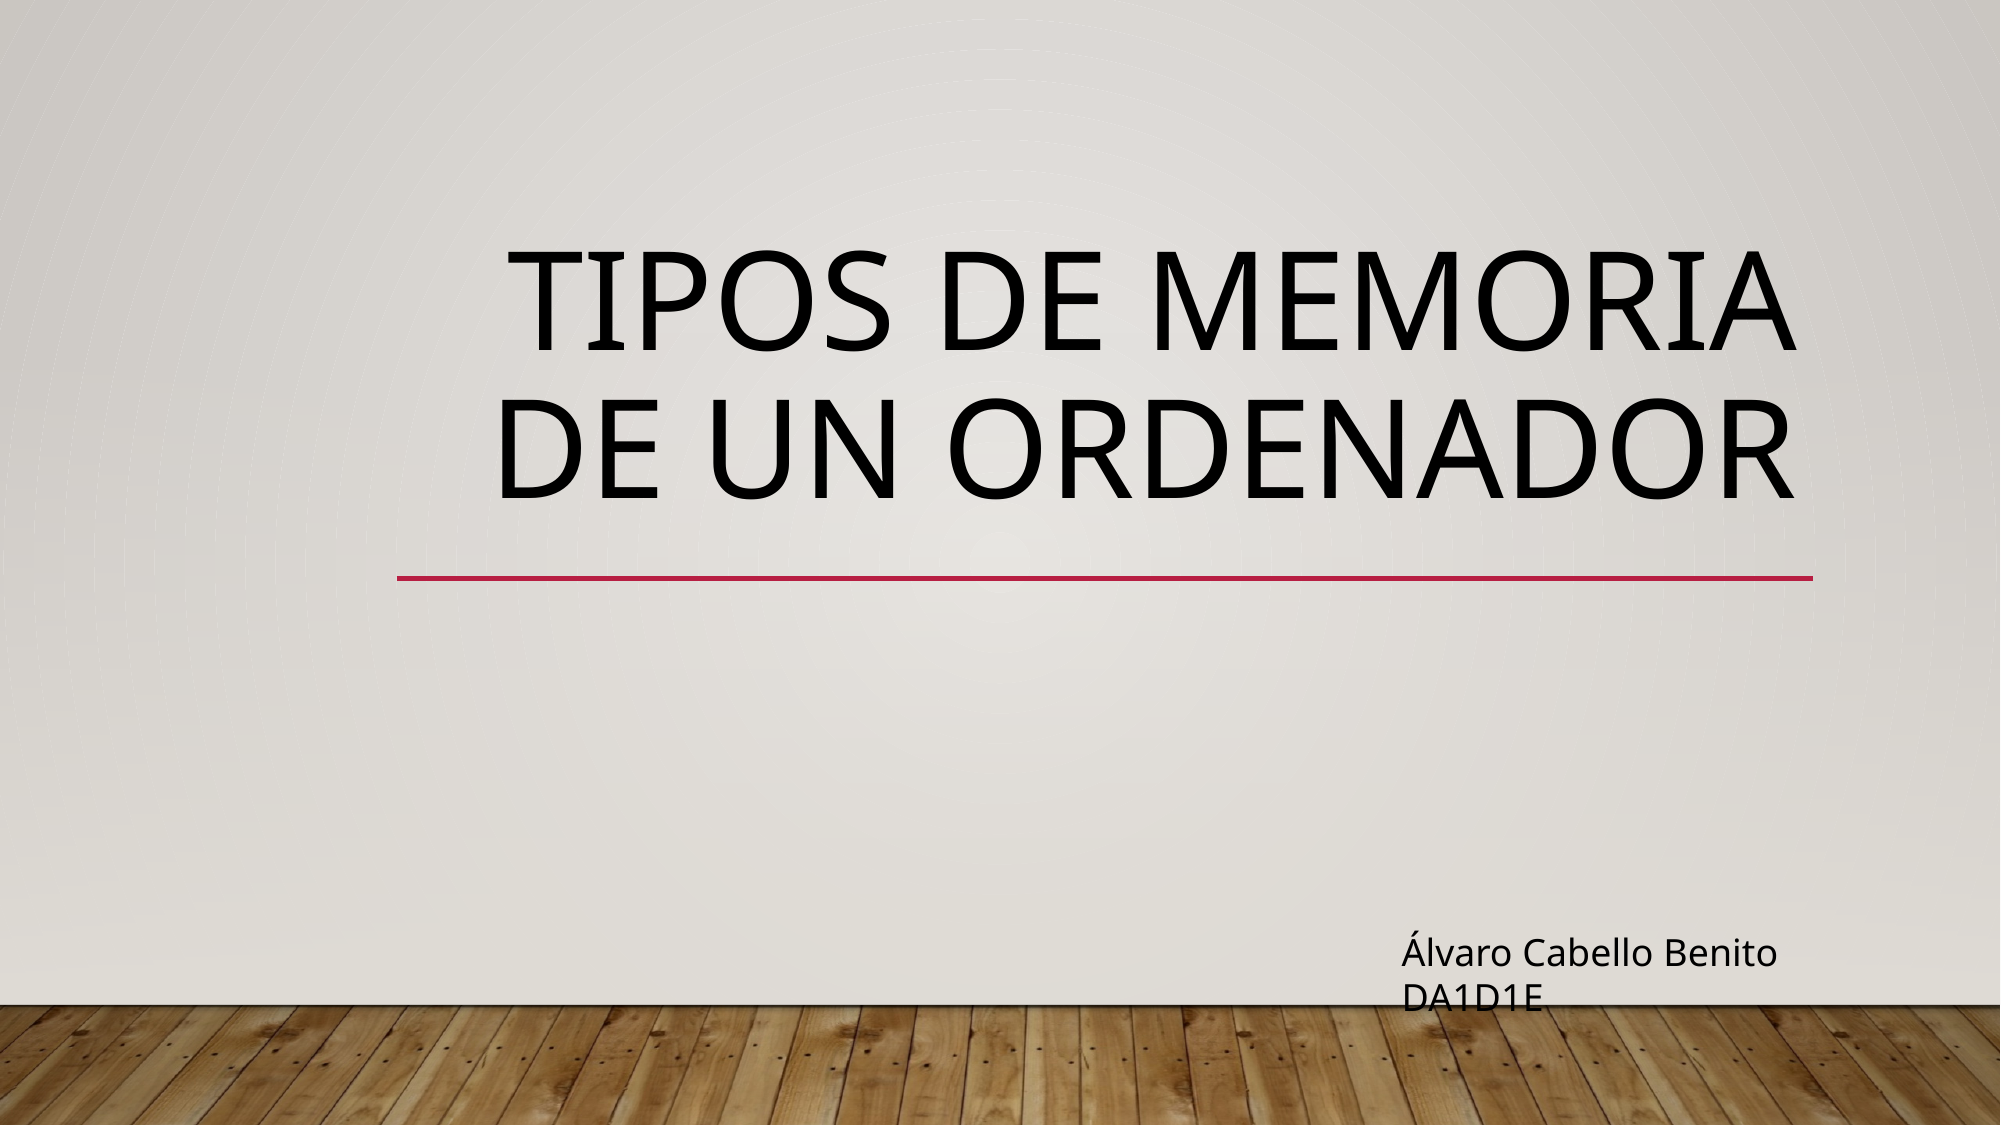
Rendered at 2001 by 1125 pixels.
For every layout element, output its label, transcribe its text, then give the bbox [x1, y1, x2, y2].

title TIPOS DE MEMORIA DE UN ORDENADOR [396, 111, 1814, 529]
picture [0, 1005, 2000, 1125]
text_box Álvaro Cabello Benito DA1D1E [1386, 921, 1974, 1027]
